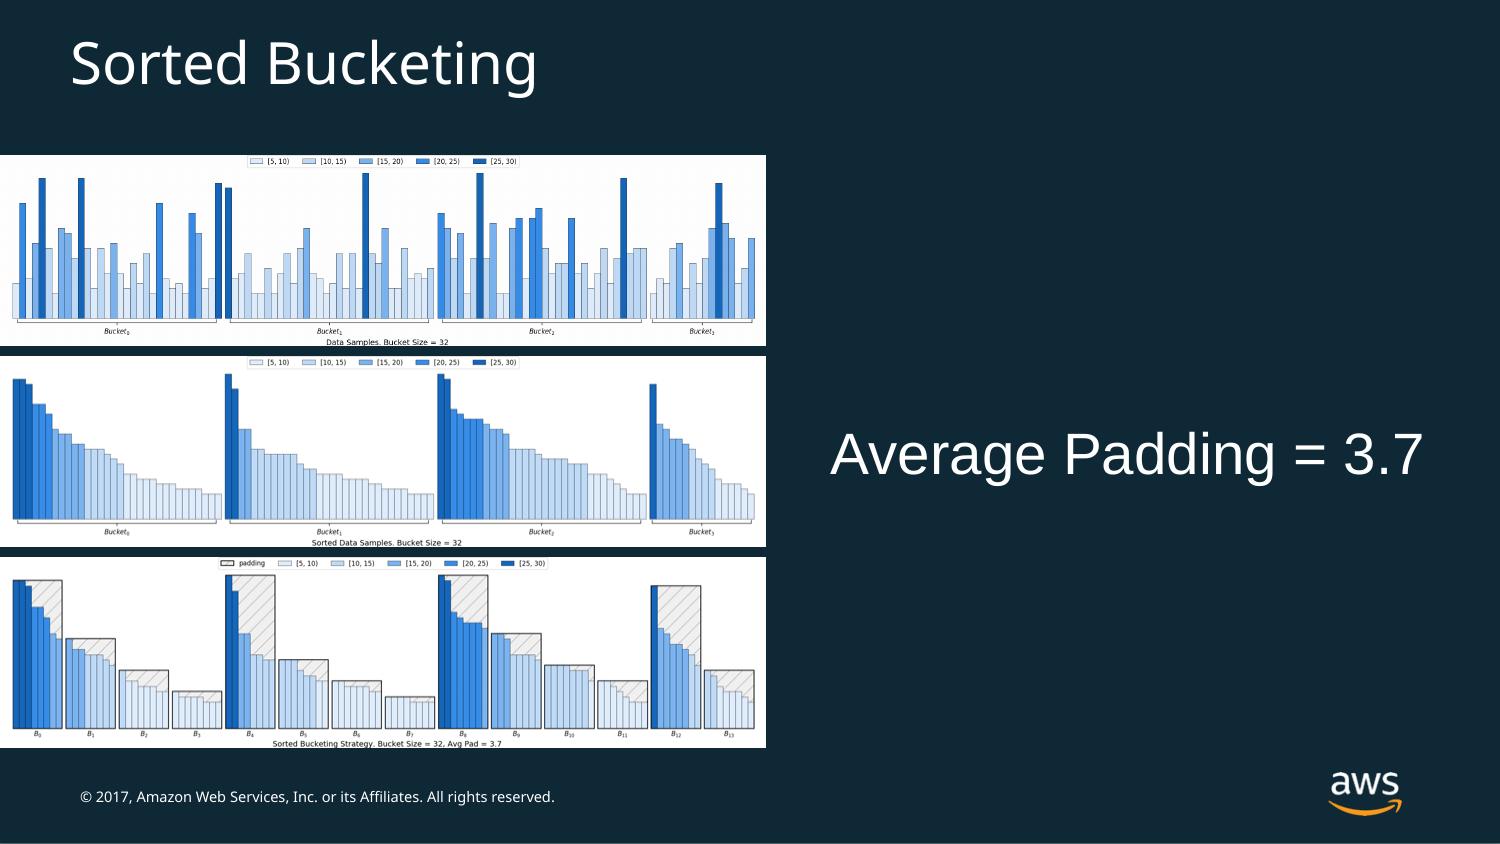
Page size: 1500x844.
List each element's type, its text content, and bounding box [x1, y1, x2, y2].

text_box Average Padding = 3.7 [823, 408, 1485, 494]
title Sorted Bucketing [55, 18, 1402, 109]
picture [0, 356, 766, 547]
picture [0, 155, 766, 346]
picture [1328, 772, 1402, 816]
picture [0, 557, 766, 748]
